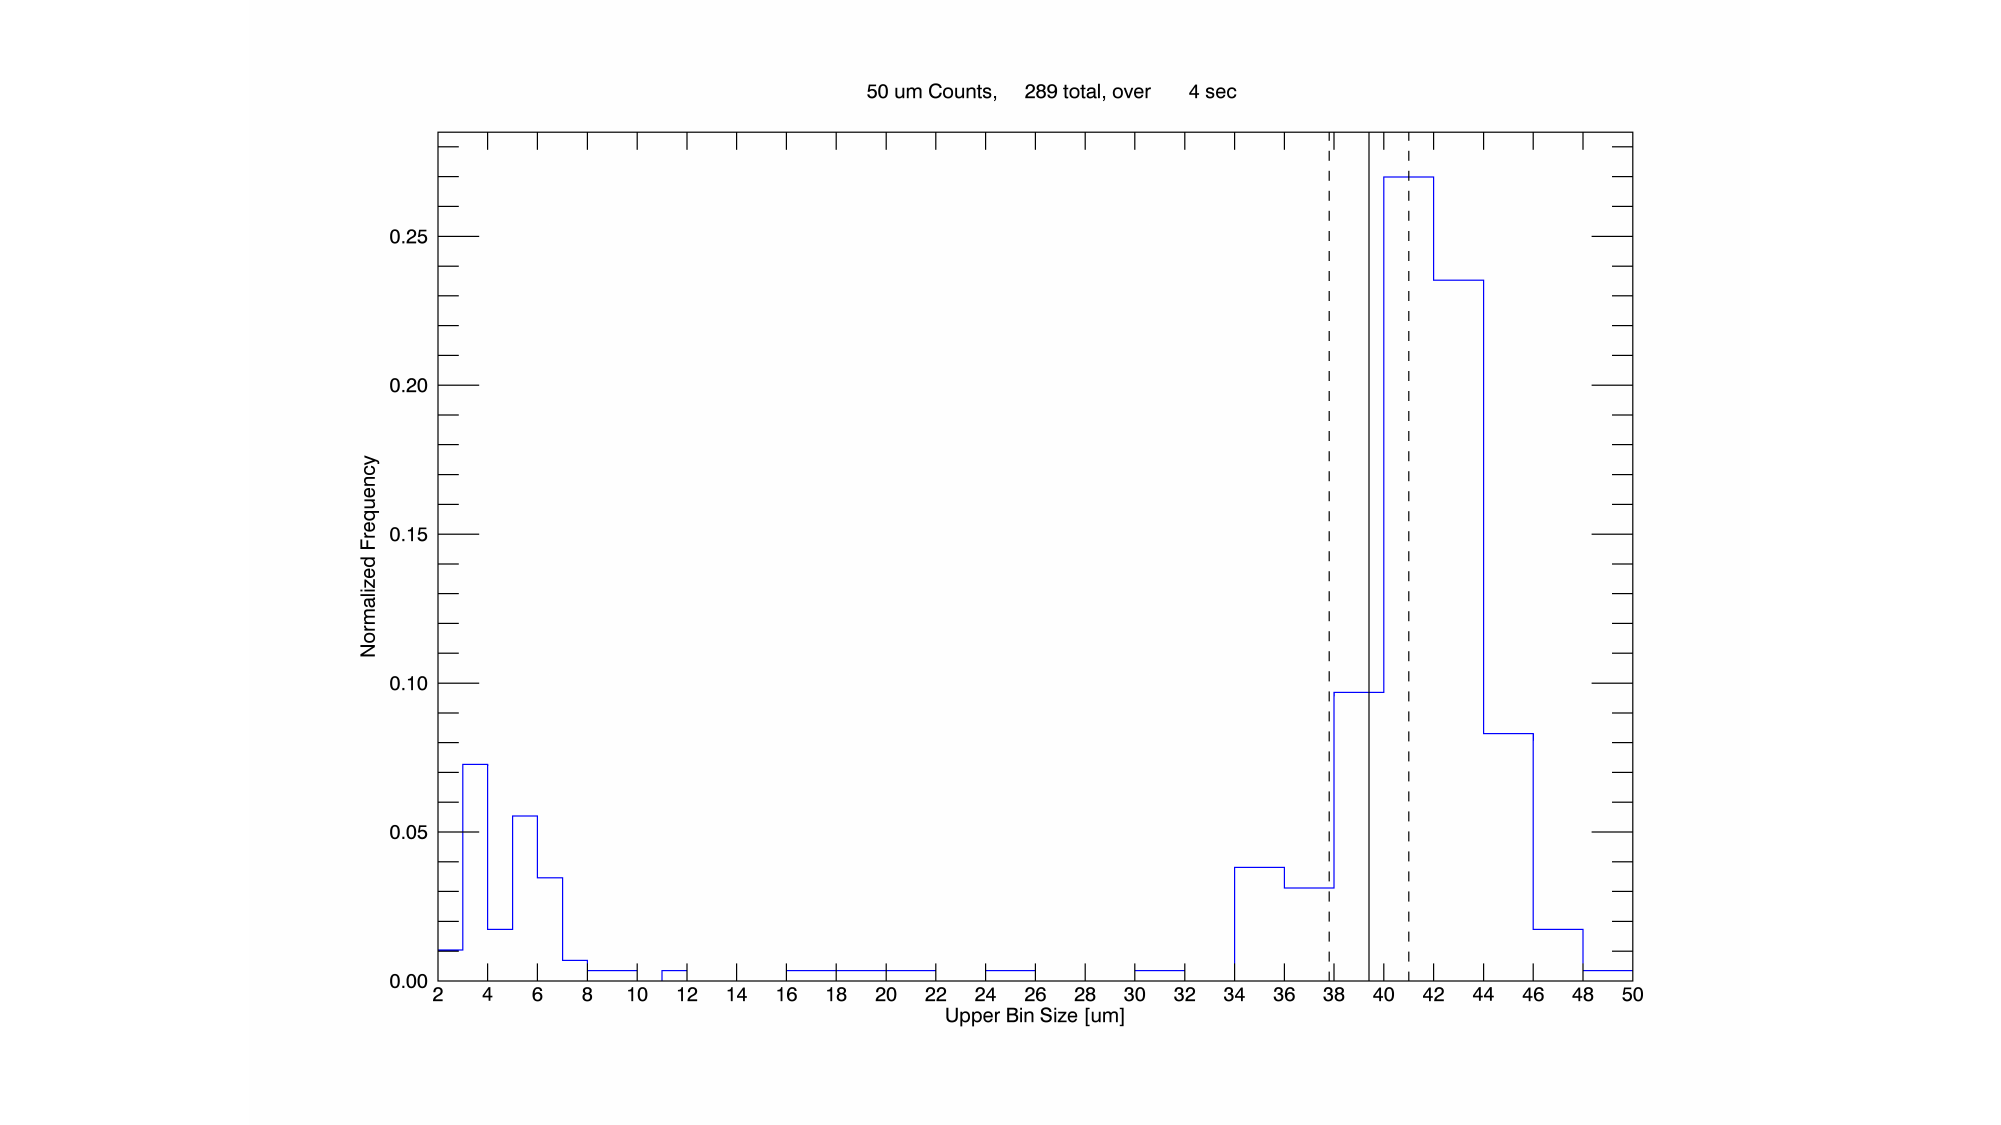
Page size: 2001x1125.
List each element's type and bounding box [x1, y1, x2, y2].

picture [249, 0, 1750, 1125]
